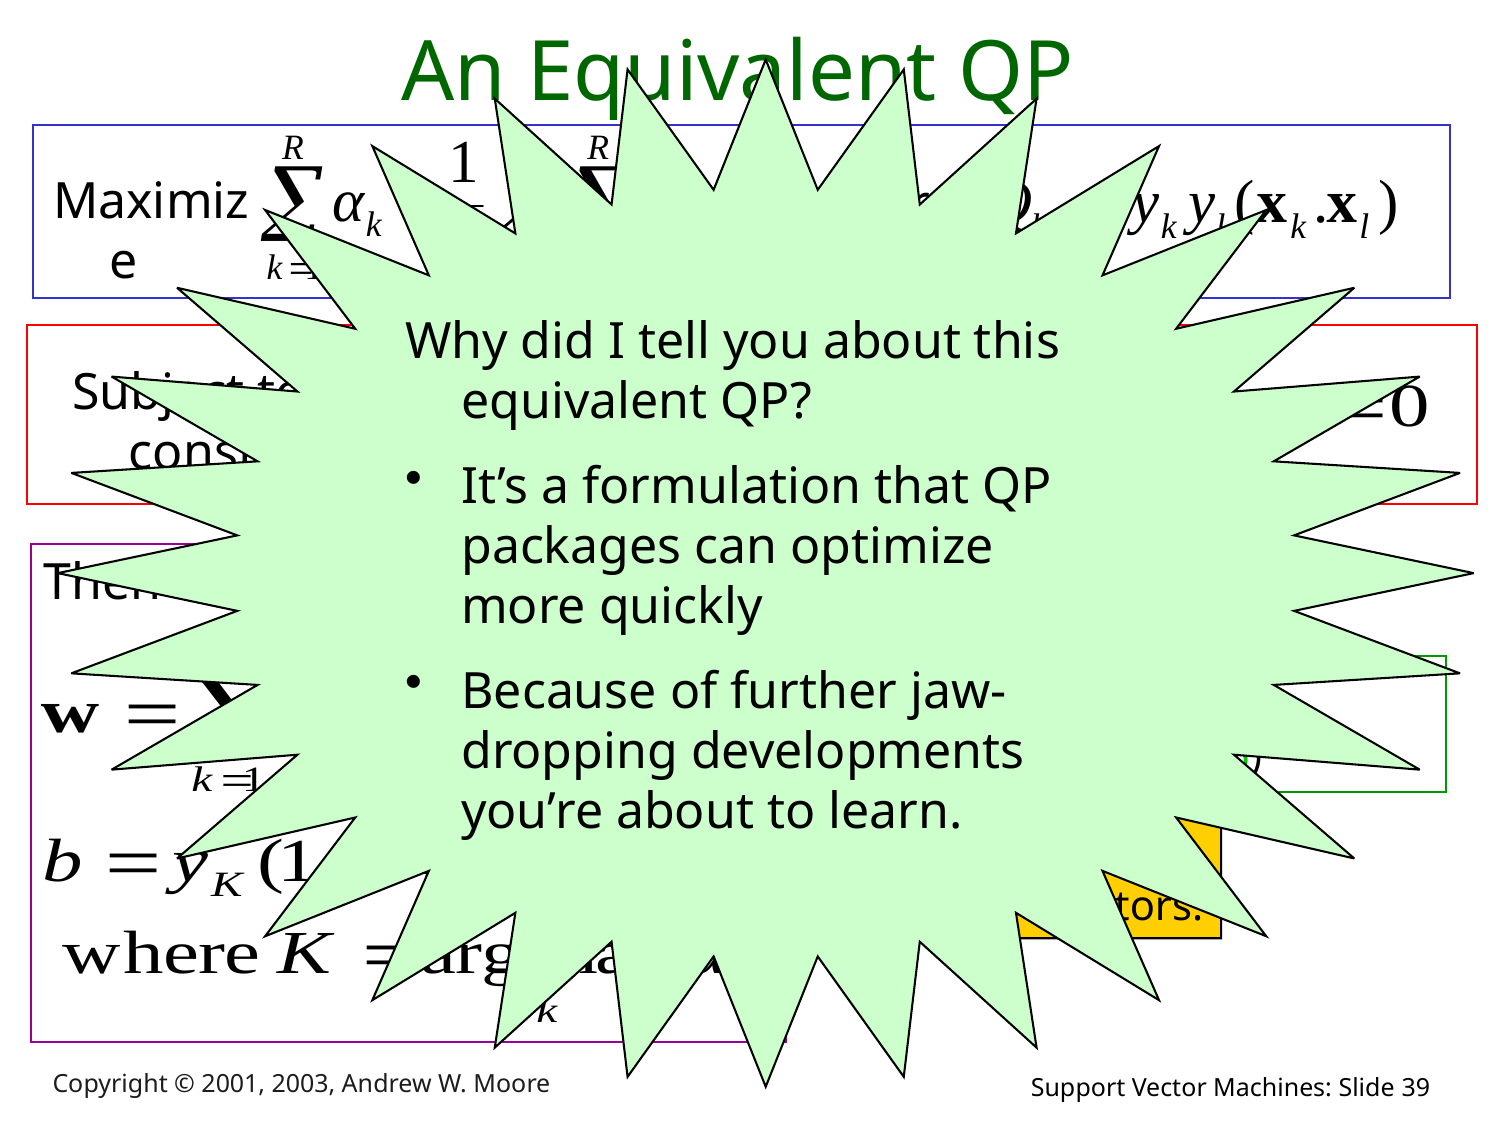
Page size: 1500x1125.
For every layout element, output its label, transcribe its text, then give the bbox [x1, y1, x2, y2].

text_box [251, 119, 826, 293]
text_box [980, 161, 1408, 254]
text_box ..so this sum only needs to be over the support vectors. [1104, 872, 1222, 939]
text_box ..so this sum only needs to be over the support vectors. [1179, 819, 1222, 876]
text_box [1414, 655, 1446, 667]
footer Copyright © 2001, 2003, Andrew W. Moore [37, 1066, 871, 1109]
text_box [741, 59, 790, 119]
text_box Then classify with: f(x,w,b) = sign(w. x - b) [1236, 675, 1446, 792]
text_box [911, 124, 1007, 203]
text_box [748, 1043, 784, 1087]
text_box [1028, 124, 1450, 299]
text_box [826, 124, 864, 176]
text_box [1050, 325, 1441, 498]
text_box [514, 365, 916, 458]
text_box Why did I tell you about this equivalent QP? It’s a formulation that QP packages can optimize more quickly Because of further jaw-dropping developments you’re about to learn. [71, 69, 1474, 1077]
text_box [32, 124, 331, 299]
title An Equivalent QP [37, 12, 1438, 124]
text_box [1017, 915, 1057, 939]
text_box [28, 542, 794, 1043]
text_box [26, 325, 295, 504]
text_box [1381, 325, 1477, 504]
